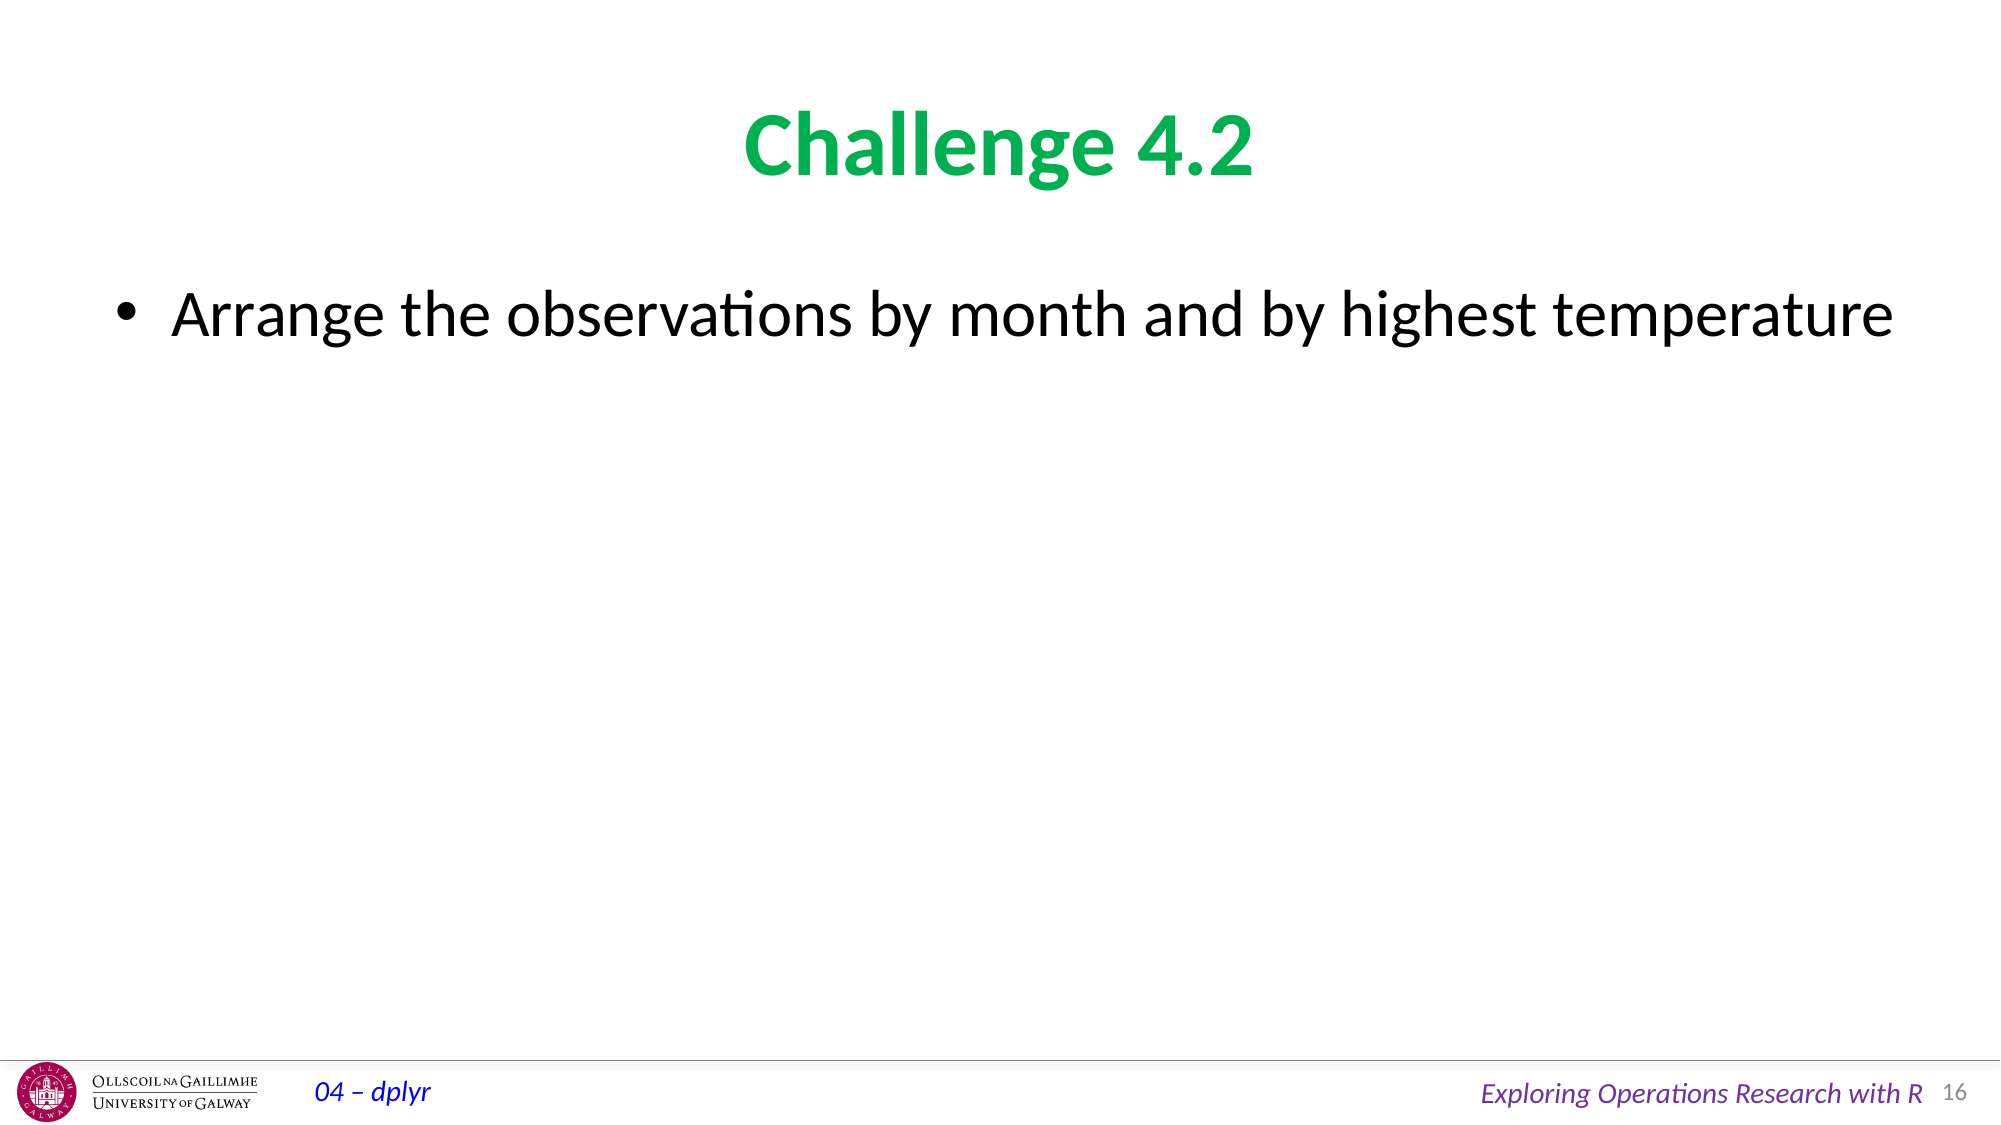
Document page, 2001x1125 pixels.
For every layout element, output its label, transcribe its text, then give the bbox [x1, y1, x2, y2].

slide_number 16 [1899, 1060, 1983, 1120]
title Challenge 4.2 [99, 45, 1900, 233]
picture [17, 1062, 257, 1122]
list Arrange the observations by month and by highest temperature [99, 262, 1938, 1005]
